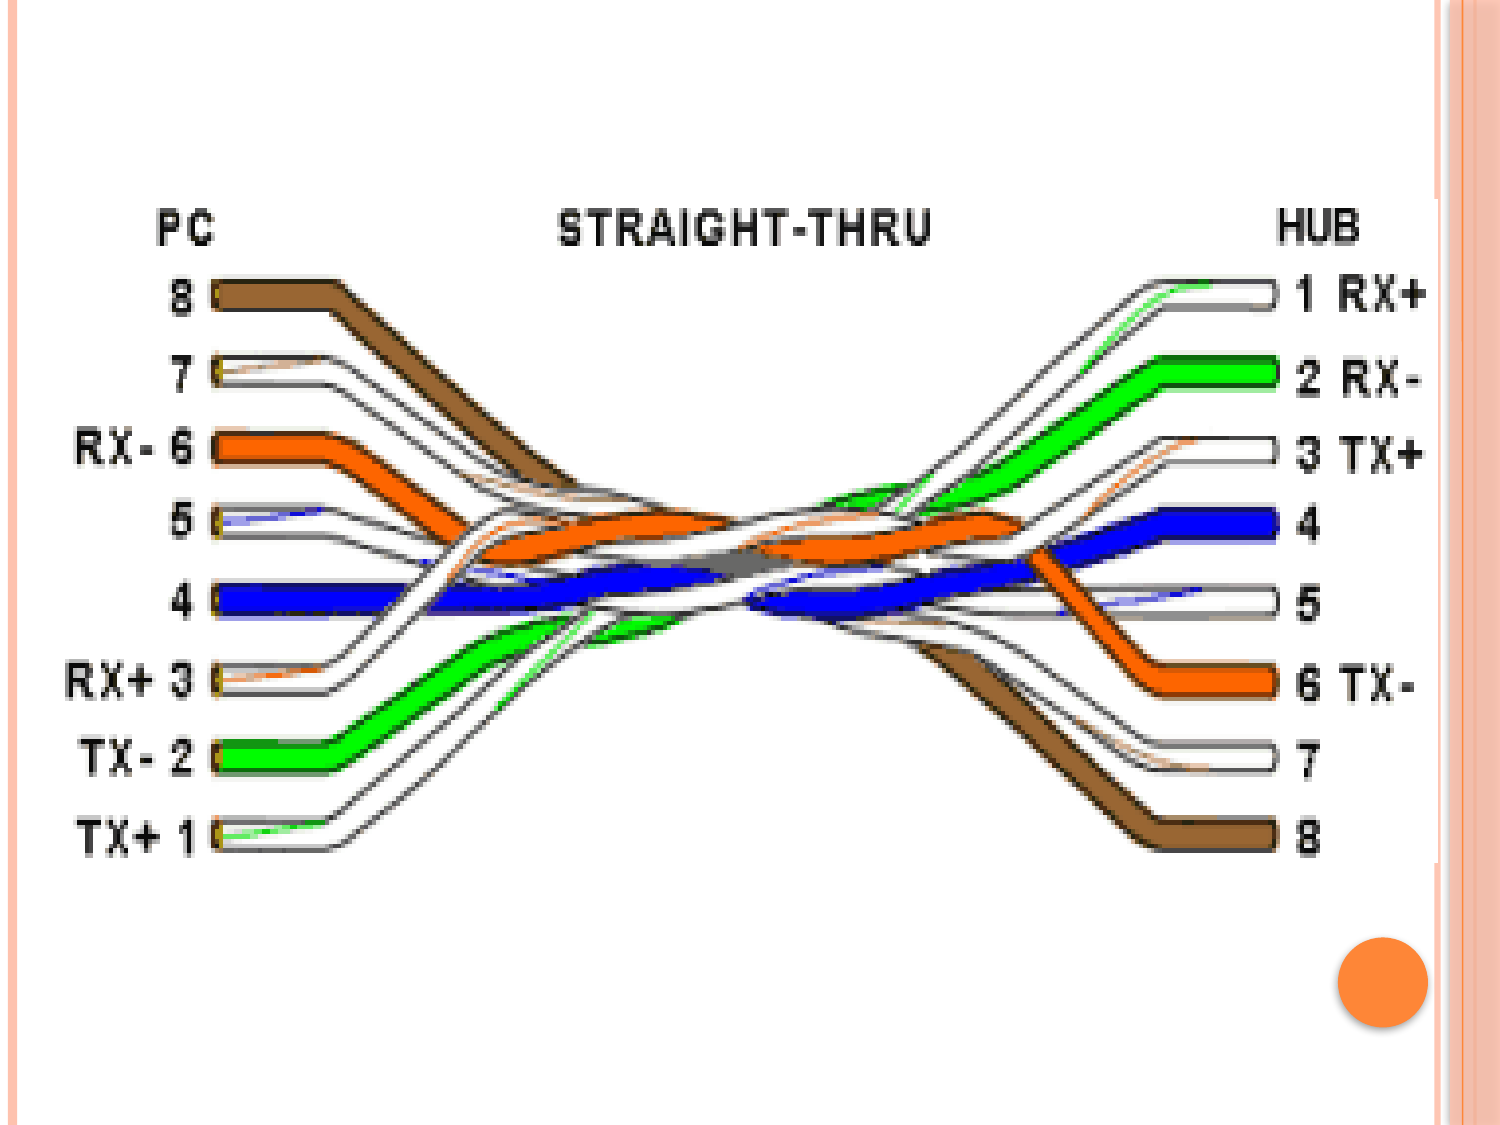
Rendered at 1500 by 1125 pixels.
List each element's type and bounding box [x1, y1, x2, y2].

picture [61, 199, 1438, 863]
